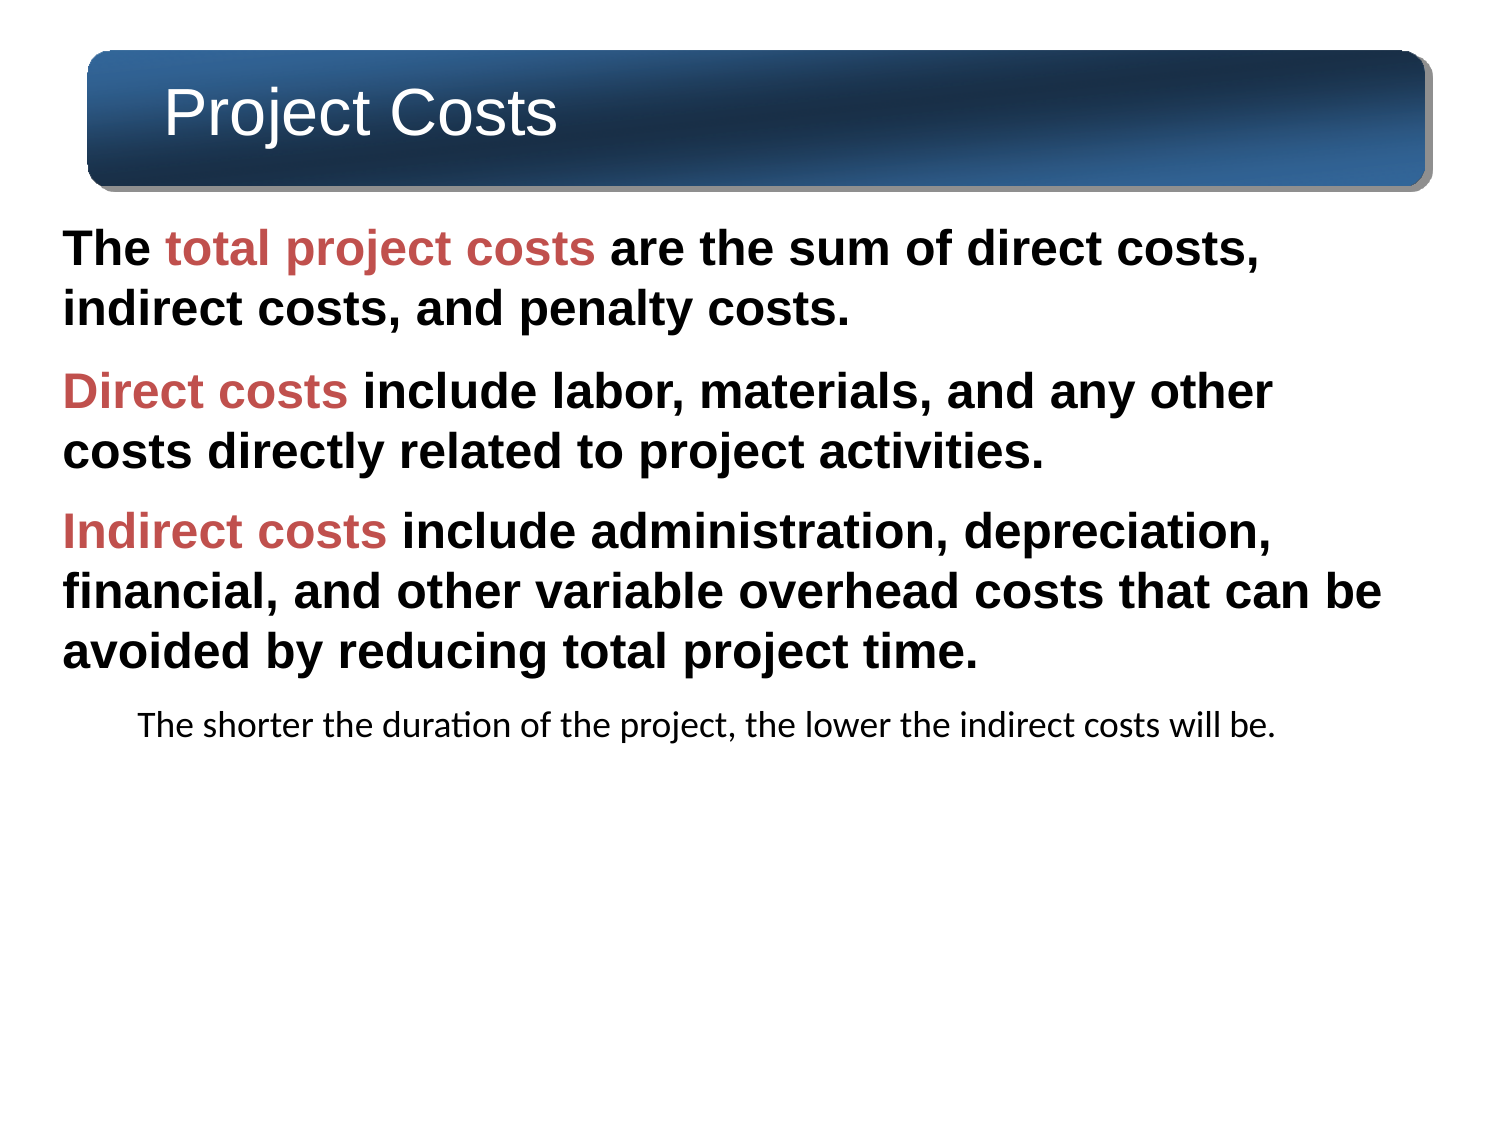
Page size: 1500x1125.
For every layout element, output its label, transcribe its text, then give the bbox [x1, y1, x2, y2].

title Project Costs [102, 194, 1398, 257]
list The total project costs are the sum of direct costs, indirect costs, and penalty costs. Direct costs include labor, materials, and any other costs directly related to project activities. Indirect costs include administration, depreciation, financial, and other variable overhead costs that can be avoided by reducing total project time. The shorter the duration of the project, the lower the indirect costs will be. [22, 206, 1414, 853]
picture [87, 49, 1433, 192]
